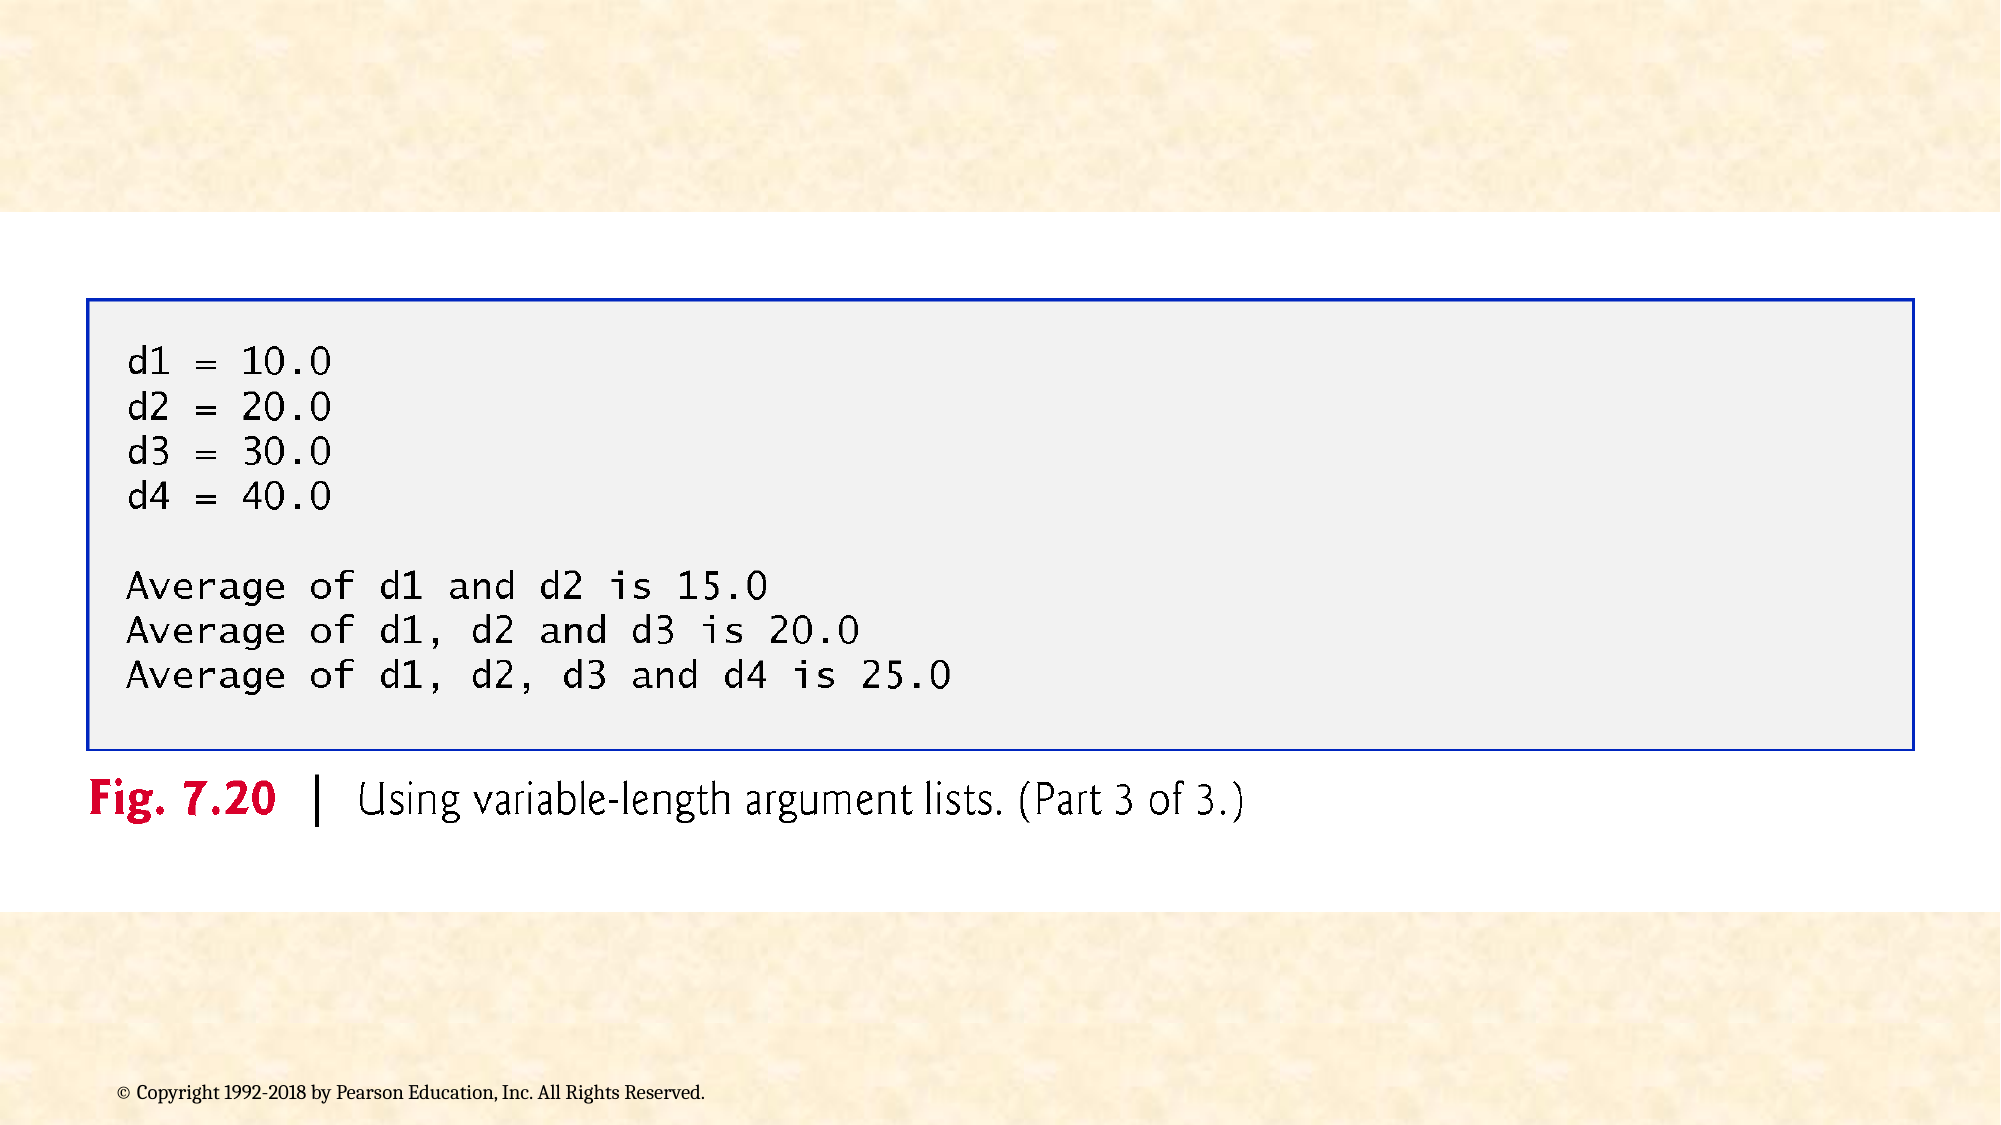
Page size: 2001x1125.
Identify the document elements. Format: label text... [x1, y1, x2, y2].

picture [0, 0, 2001, 1125]
footer © Copyright 1992-2018 by Pearson Education, Inc. All Rights Reserved. [99, 1051, 1473, 1112]
